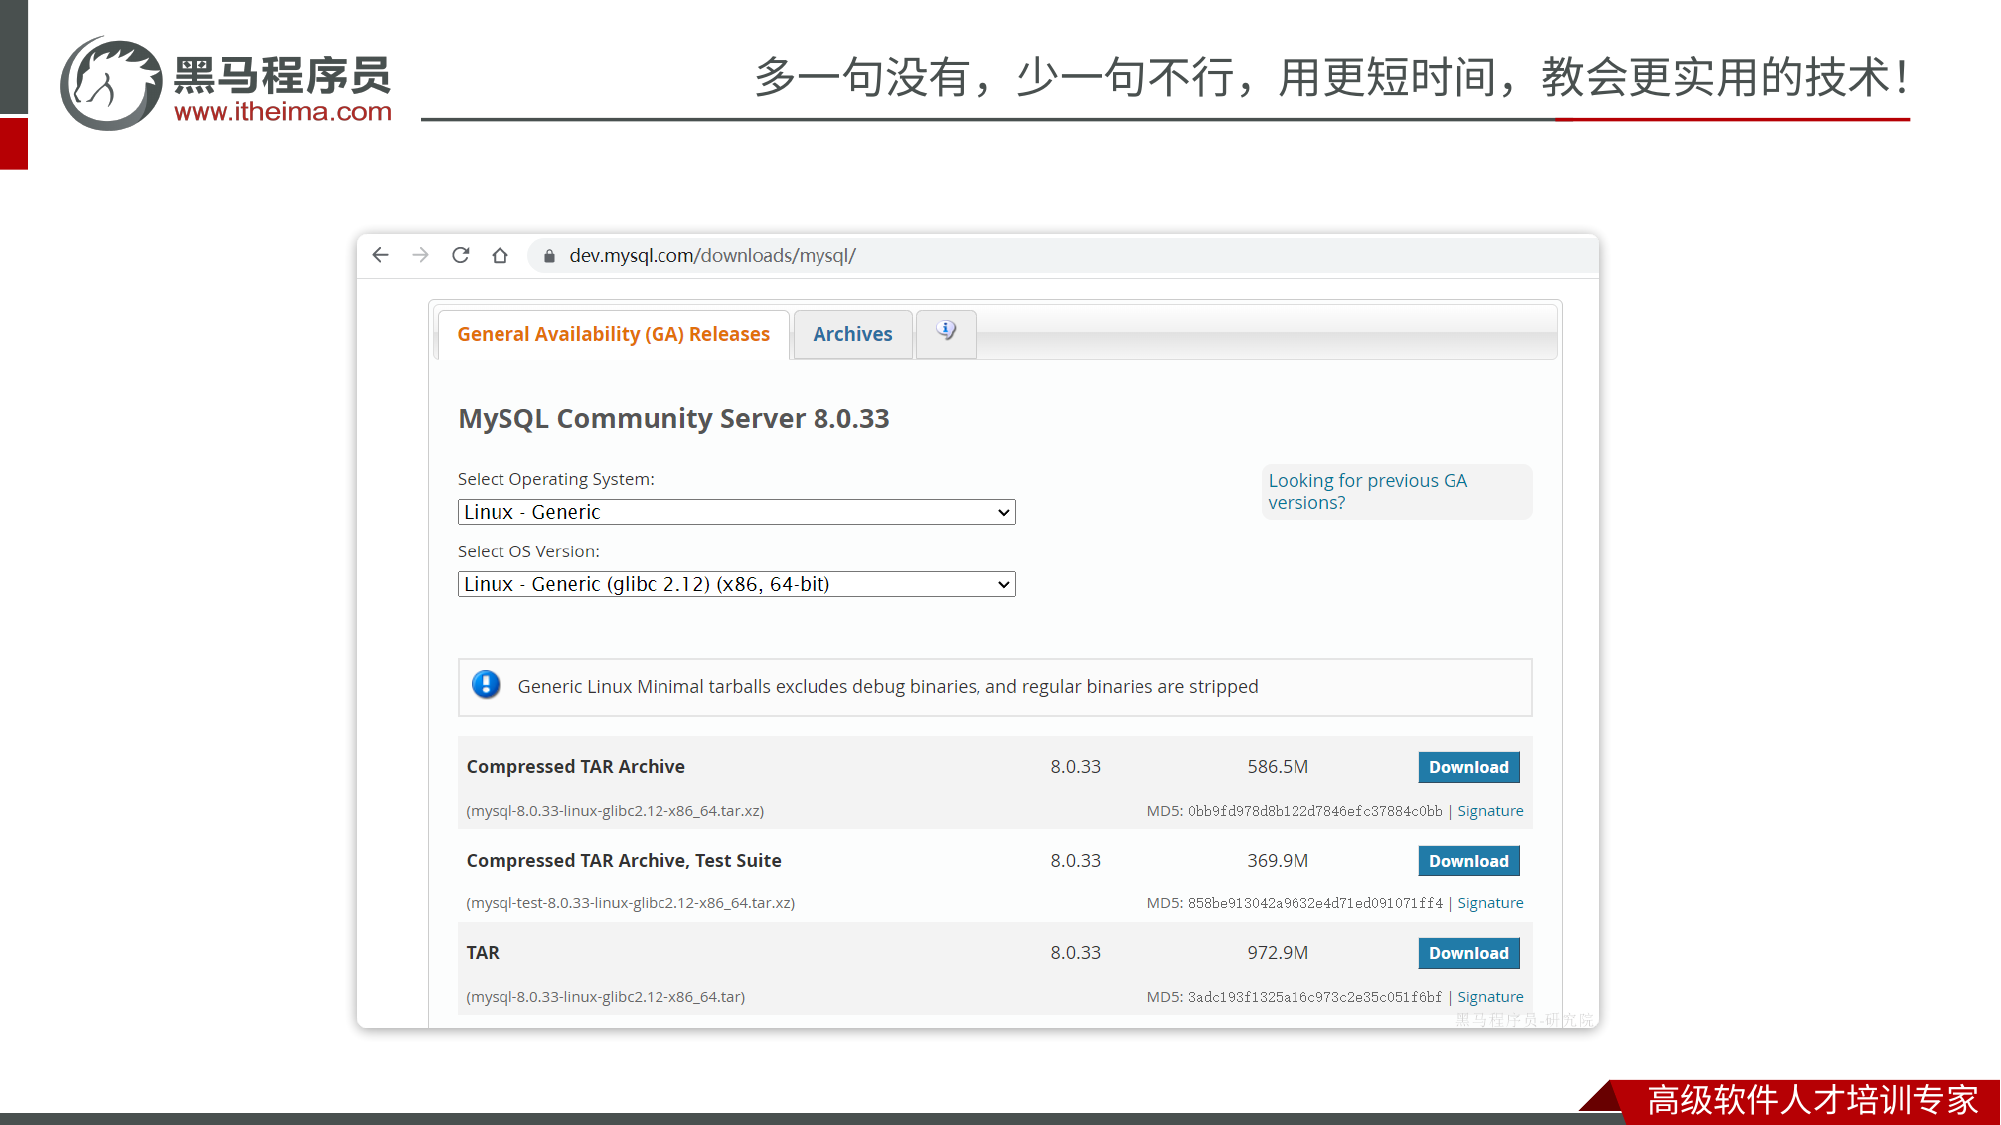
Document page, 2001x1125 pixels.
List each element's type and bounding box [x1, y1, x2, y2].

picture [341, 218, 1614, 1044]
picture [14, 0, 453, 179]
